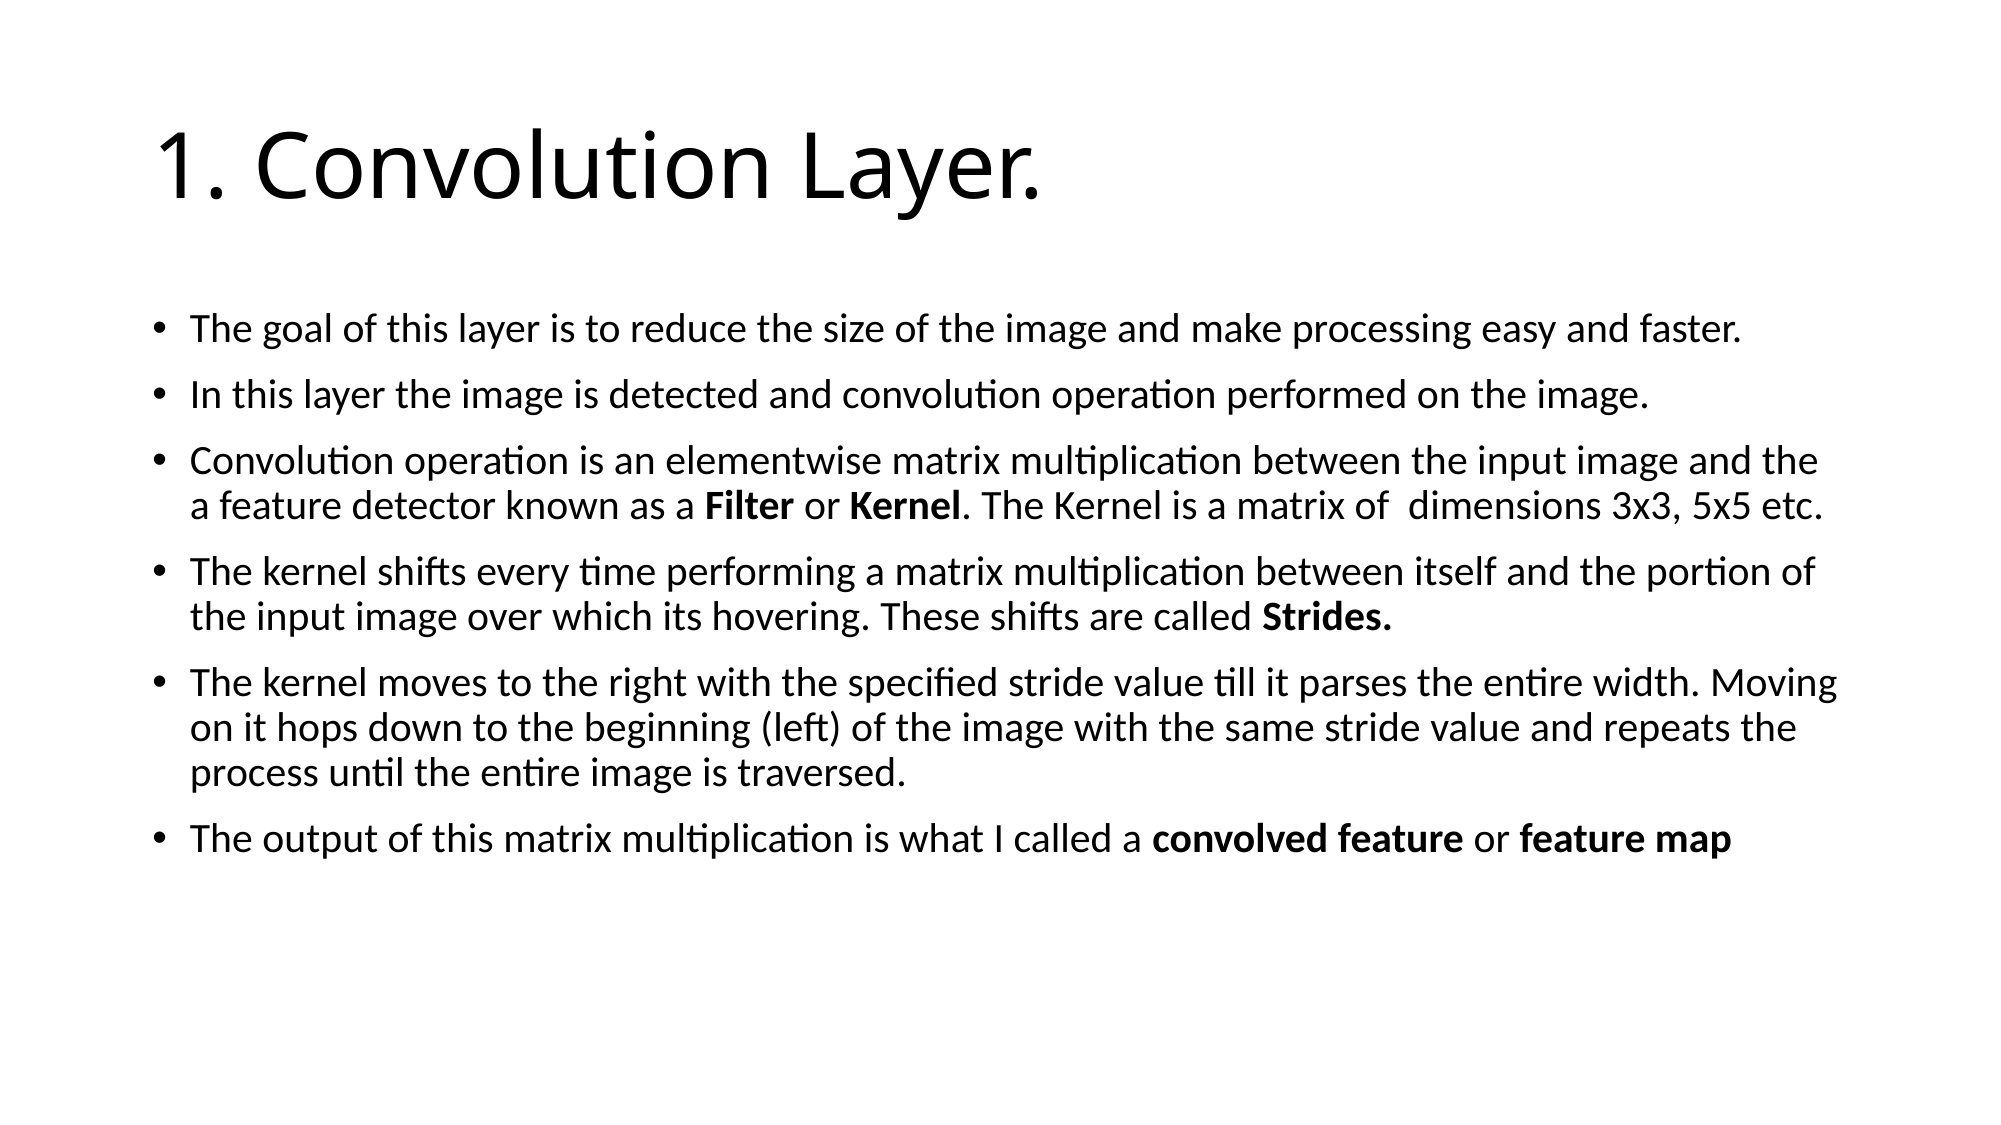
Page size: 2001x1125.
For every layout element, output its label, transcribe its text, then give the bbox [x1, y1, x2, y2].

list The goal of this layer is to reduce the size of the image and make processing easy and faster. In this layer the image is detected and convolution operation performed on the image. Convolution operation is an elementwise matrix multiplication between the input image and the a feature detector known as a Filter or Kernel. The Kernel is a matrix of dimensions 3x3, 5x5 etc. The kernel shifts every time performing a matrix multiplication between itself and the portion of the input image over which its hovering. These shifts are called Strides. The kernel moves to the right with the specified stride value till it parses the entire width. Moving on it hops down to the beginning (left) of the image with the same stride value and repeats the process until the entire image is traversed. The output of this matrix multiplication is what I called a convolved feature or feature map [137, 299, 1863, 1014]
title 1. Convolution Layer. [137, 59, 1863, 278]
